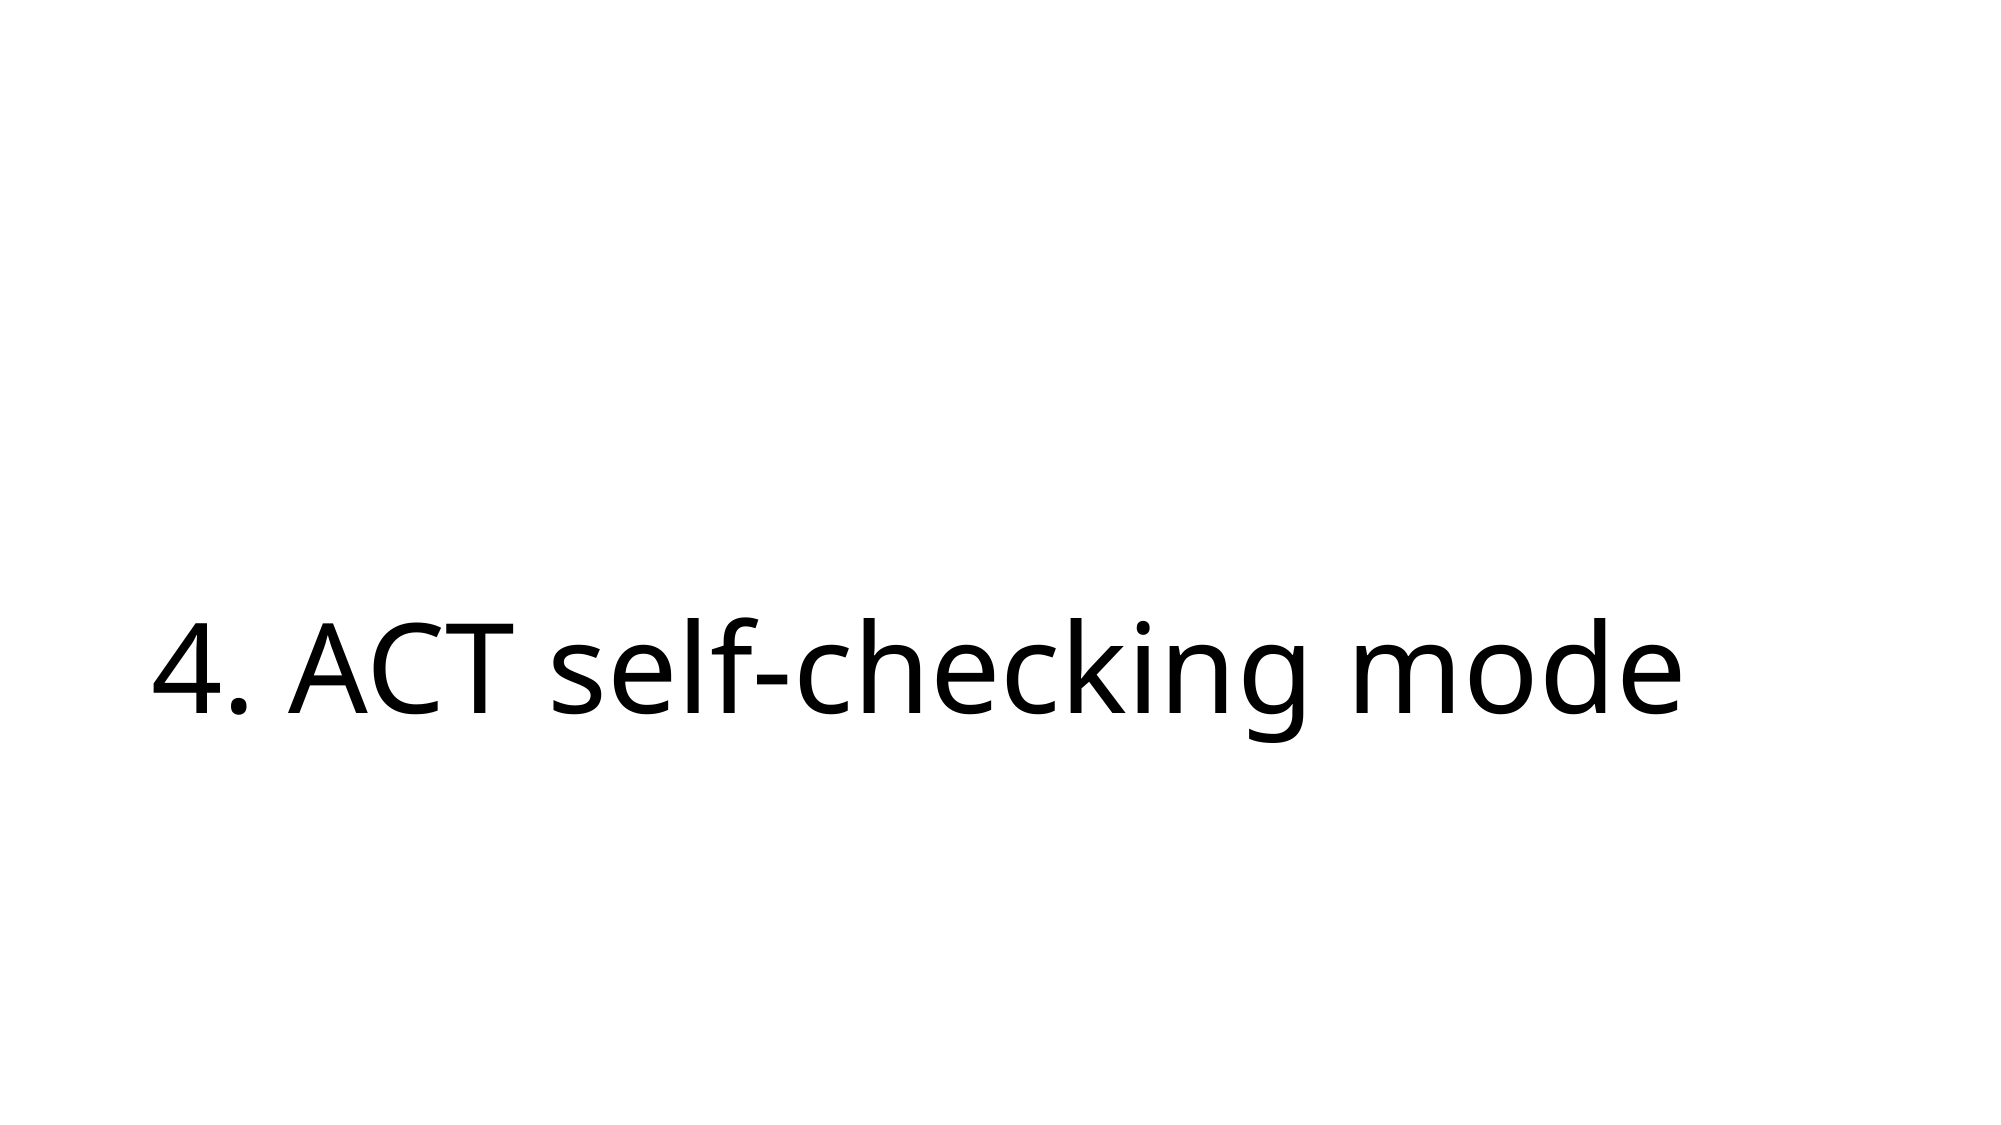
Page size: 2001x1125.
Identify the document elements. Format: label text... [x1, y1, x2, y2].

title 4. ACT self-checking mode [136, 280, 1862, 749]
